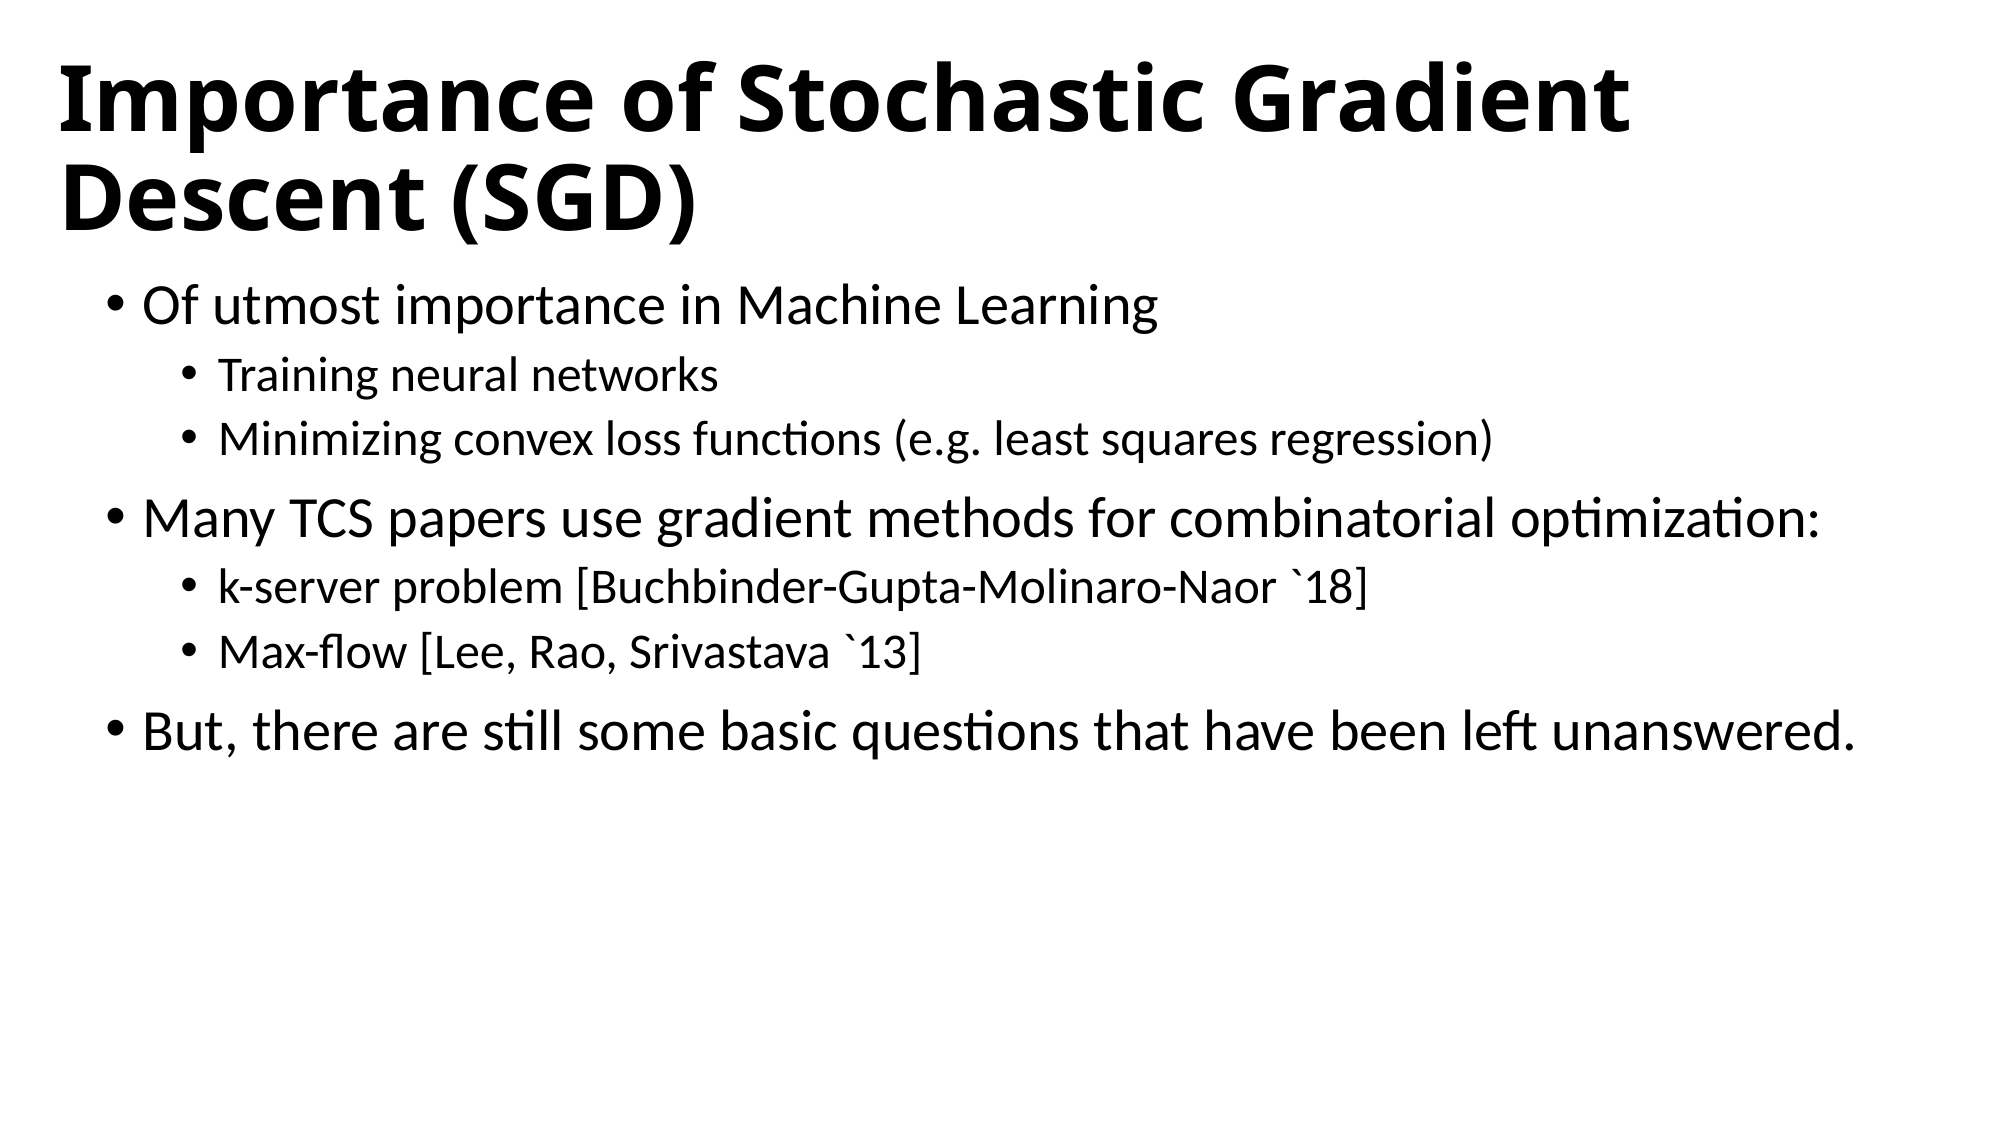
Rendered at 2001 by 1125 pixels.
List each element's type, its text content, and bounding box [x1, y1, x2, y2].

list Of utmost importance in Machine Learning Training neural networks Minimizing convex loss functions (e.g. least squares regression) Many TCS papers use gradient methods for combinatorial optimization: k-server problem [Buchbinder-Gupta-Molinaro-Naor `18] Max-flow [Lee, Rao, Srivastava `13] But, there are still some basic questions that have been left unanswered. [90, 267, 1922, 1000]
title Importance of Stochastic Gradient Descent (SGD) [43, 42, 1898, 261]
